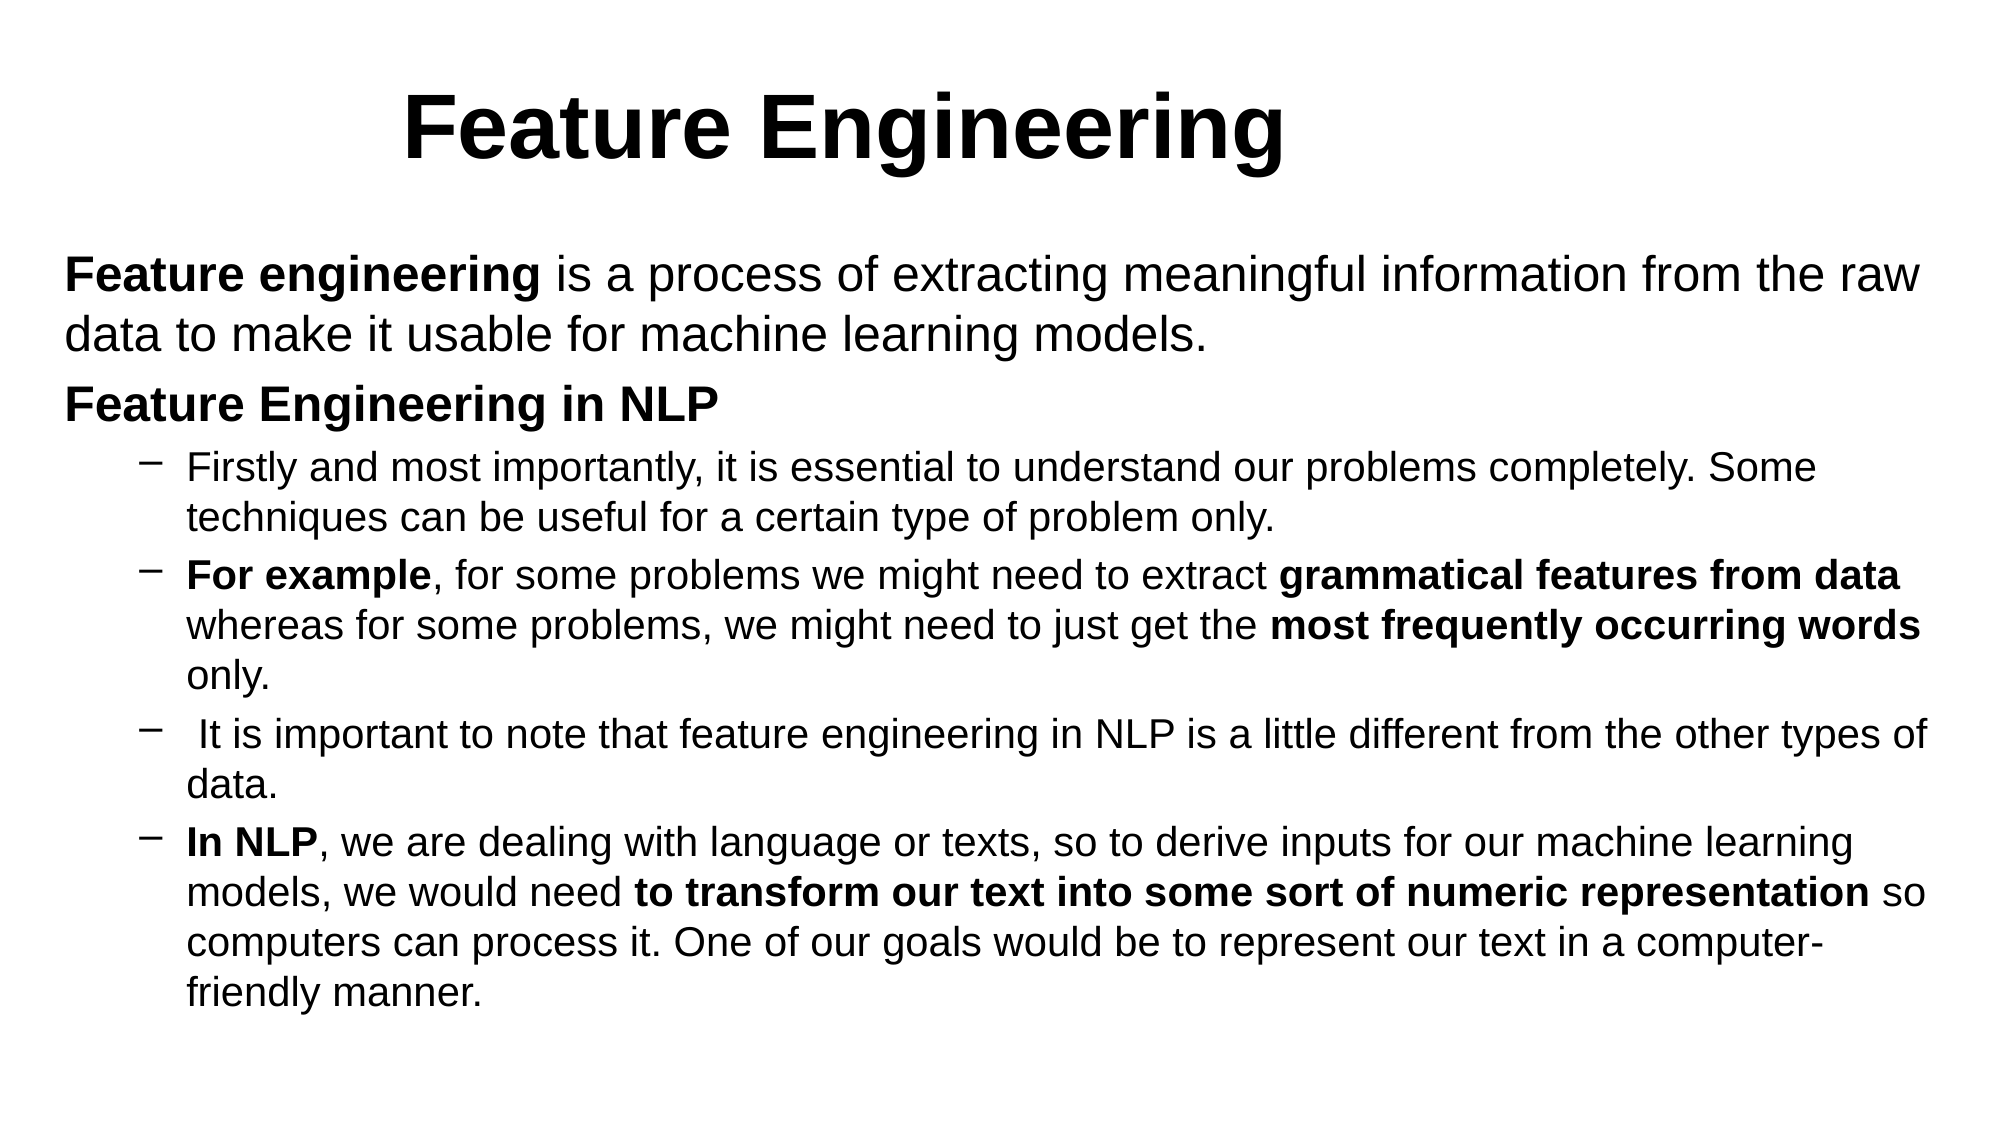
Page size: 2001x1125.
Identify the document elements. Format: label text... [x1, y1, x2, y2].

list Feature engineering is a process of extracting meaningful information from the raw data to make it usable for machine learning models. Feature Engineering in NLP Firstly and most importantly, it is essential to understand our problems completely. Some techniques can be useful for a certain type of problem only. For example, for some problems we might need to extract grammatical features from data whereas for some problems, we might need to just get the most frequently occurring words only. It is important to note that feature engineering in NLP is a little different from the other types of data. In NLP, we are dealing with language or texts, so to derive inputs for our machine learning models, we would need to transform our text into some sort of numeric representation so computers can process it. One of our goals would be to represent our text in a computer-friendly manner. [49, 233, 1944, 1061]
title Feature Engineering [114, 67, 1577, 178]
